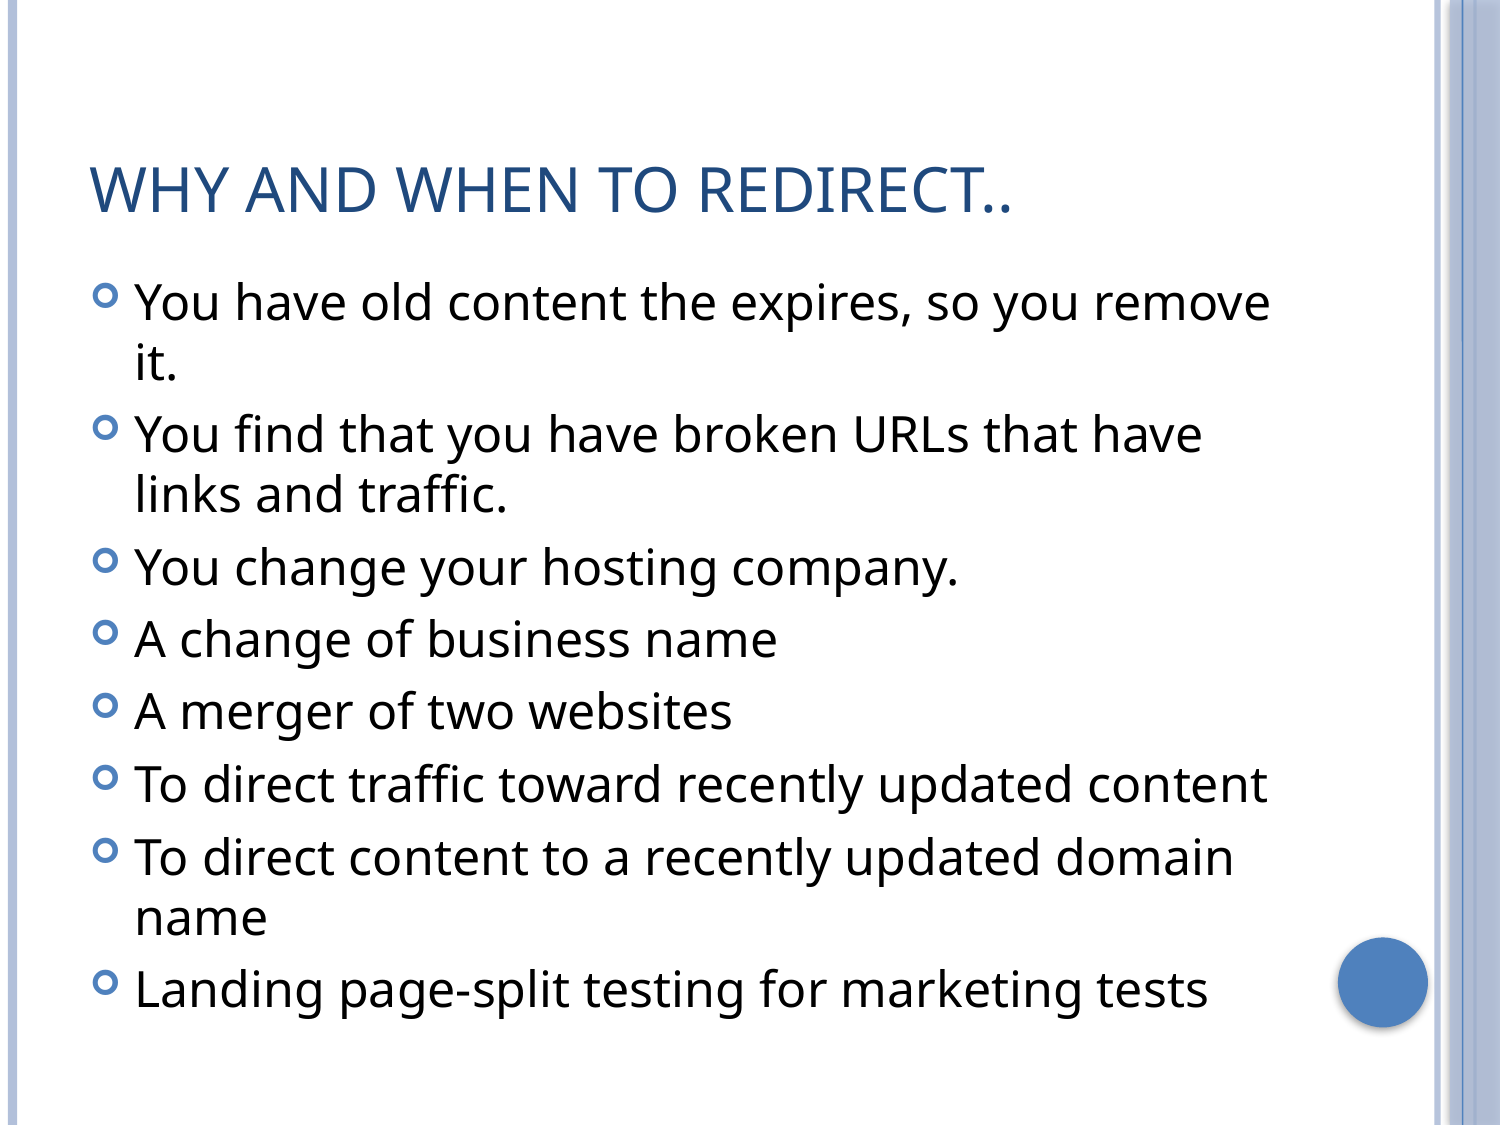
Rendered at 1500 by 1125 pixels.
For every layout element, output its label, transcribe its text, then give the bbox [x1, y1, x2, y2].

title Why and when to redirect.. [75, 45, 1300, 233]
list You have old content the expires, so you remove it. You find that you have broken URLs that have links and traffic. You change your hosting company. A change of business name A merger of two websites To direct traffic toward recently updated content To direct content to a recently updated domain name Landing page-split testing for marketing tests [75, 262, 1300, 1062]
